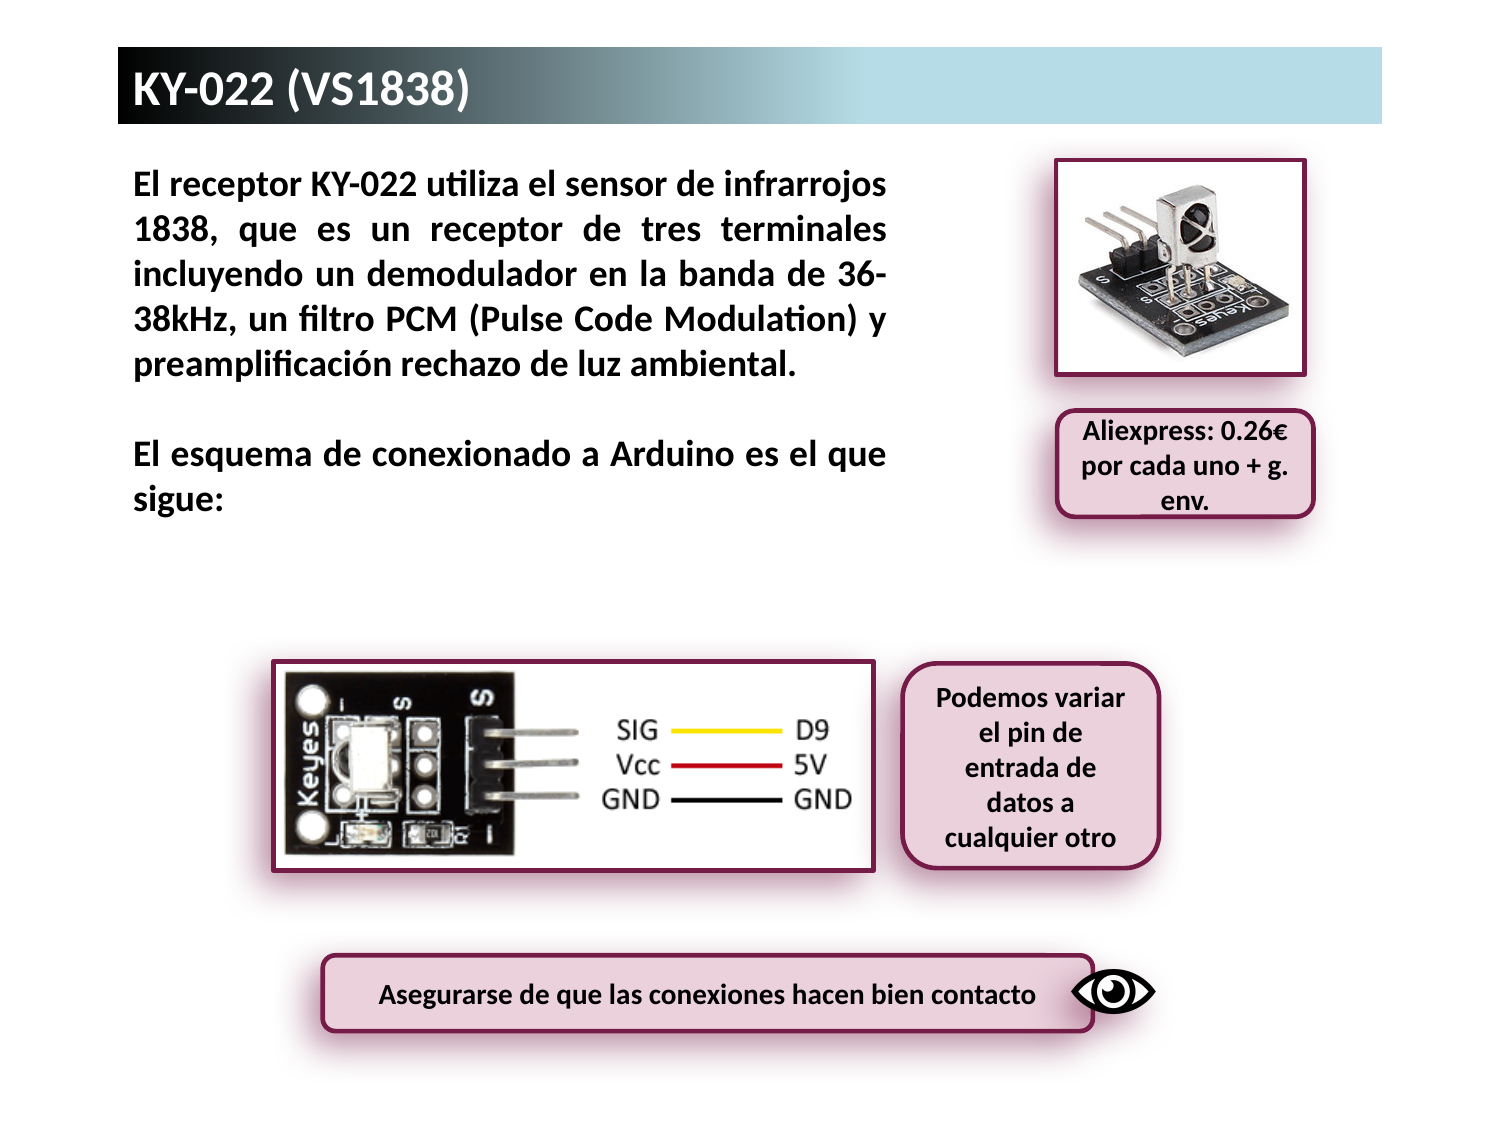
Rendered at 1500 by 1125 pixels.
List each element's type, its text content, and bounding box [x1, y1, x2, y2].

picture [1057, 939, 1165, 1047]
text_box Aliexpress: 0.26€ por cada uno + g. env. [1057, 410, 1314, 517]
text_box Podemos variar el pin de entrada de datos a cualquier otro [902, 663, 1160, 869]
picture [275, 663, 872, 869]
picture [1058, 162, 1303, 373]
text_box KY-022 (VS1838) [118, 47, 1382, 124]
text_box Asegurarse de que las conexiones hacen bien contacto [322, 955, 1023, 1032]
text_box El receptor KY-022 utiliza el sensor de infrarrojos 1838, que es un receptor de tres terminales incluyendo un demodulador en la banda de 36-38kHz, un filtro PCM (Pulse Code Modulation) y preamplificación rechazo de luz ambiental. El esquema de conexionado a Arduino es el que sigue: [118, 144, 903, 577]
